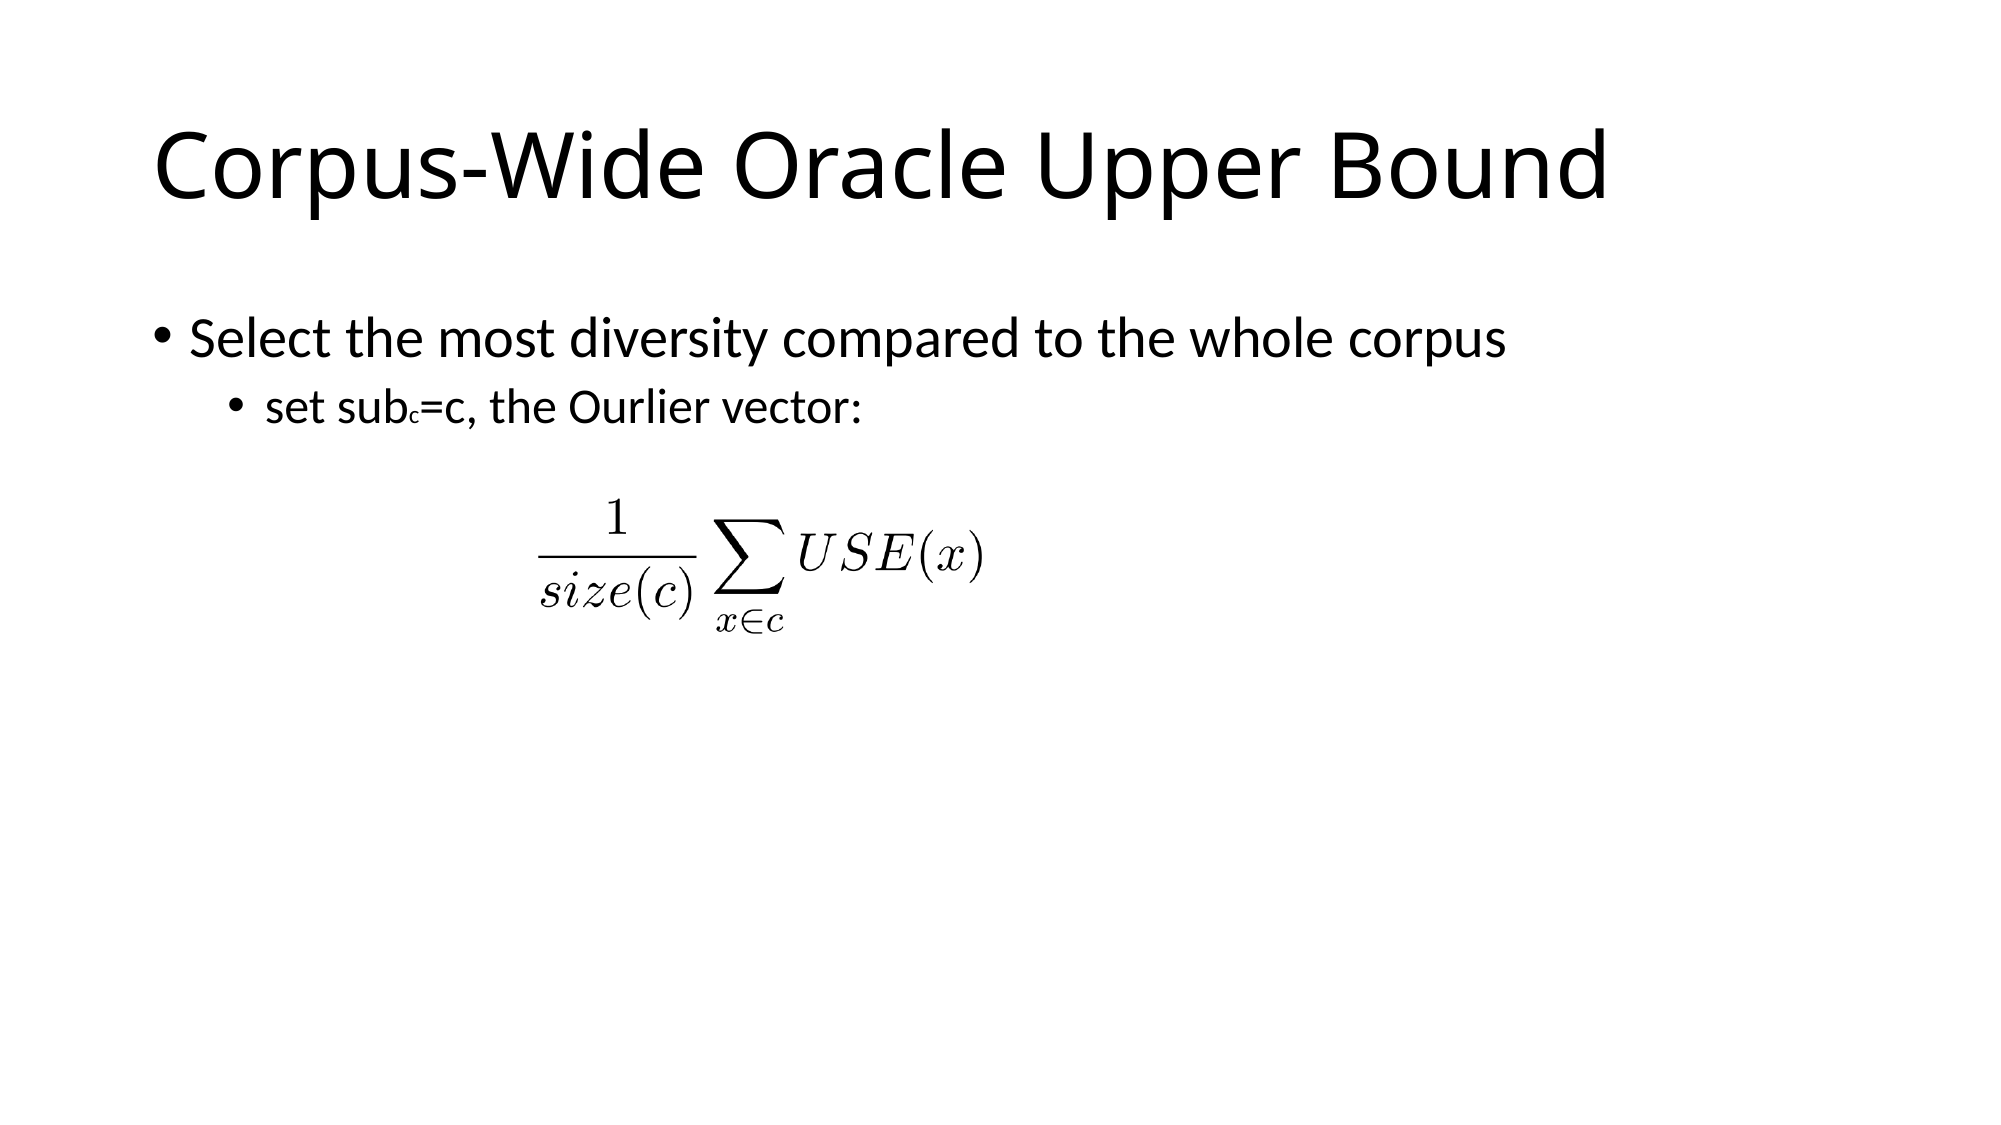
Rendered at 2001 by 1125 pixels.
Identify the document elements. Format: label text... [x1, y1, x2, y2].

picture [344, 456, 1150, 669]
title Corpus-Wide Oracle Upper Bound [137, 59, 1863, 278]
list Select the most diversity compared to the whole corpus set subc=c, the Ourlier vector: [137, 299, 1863, 1014]
